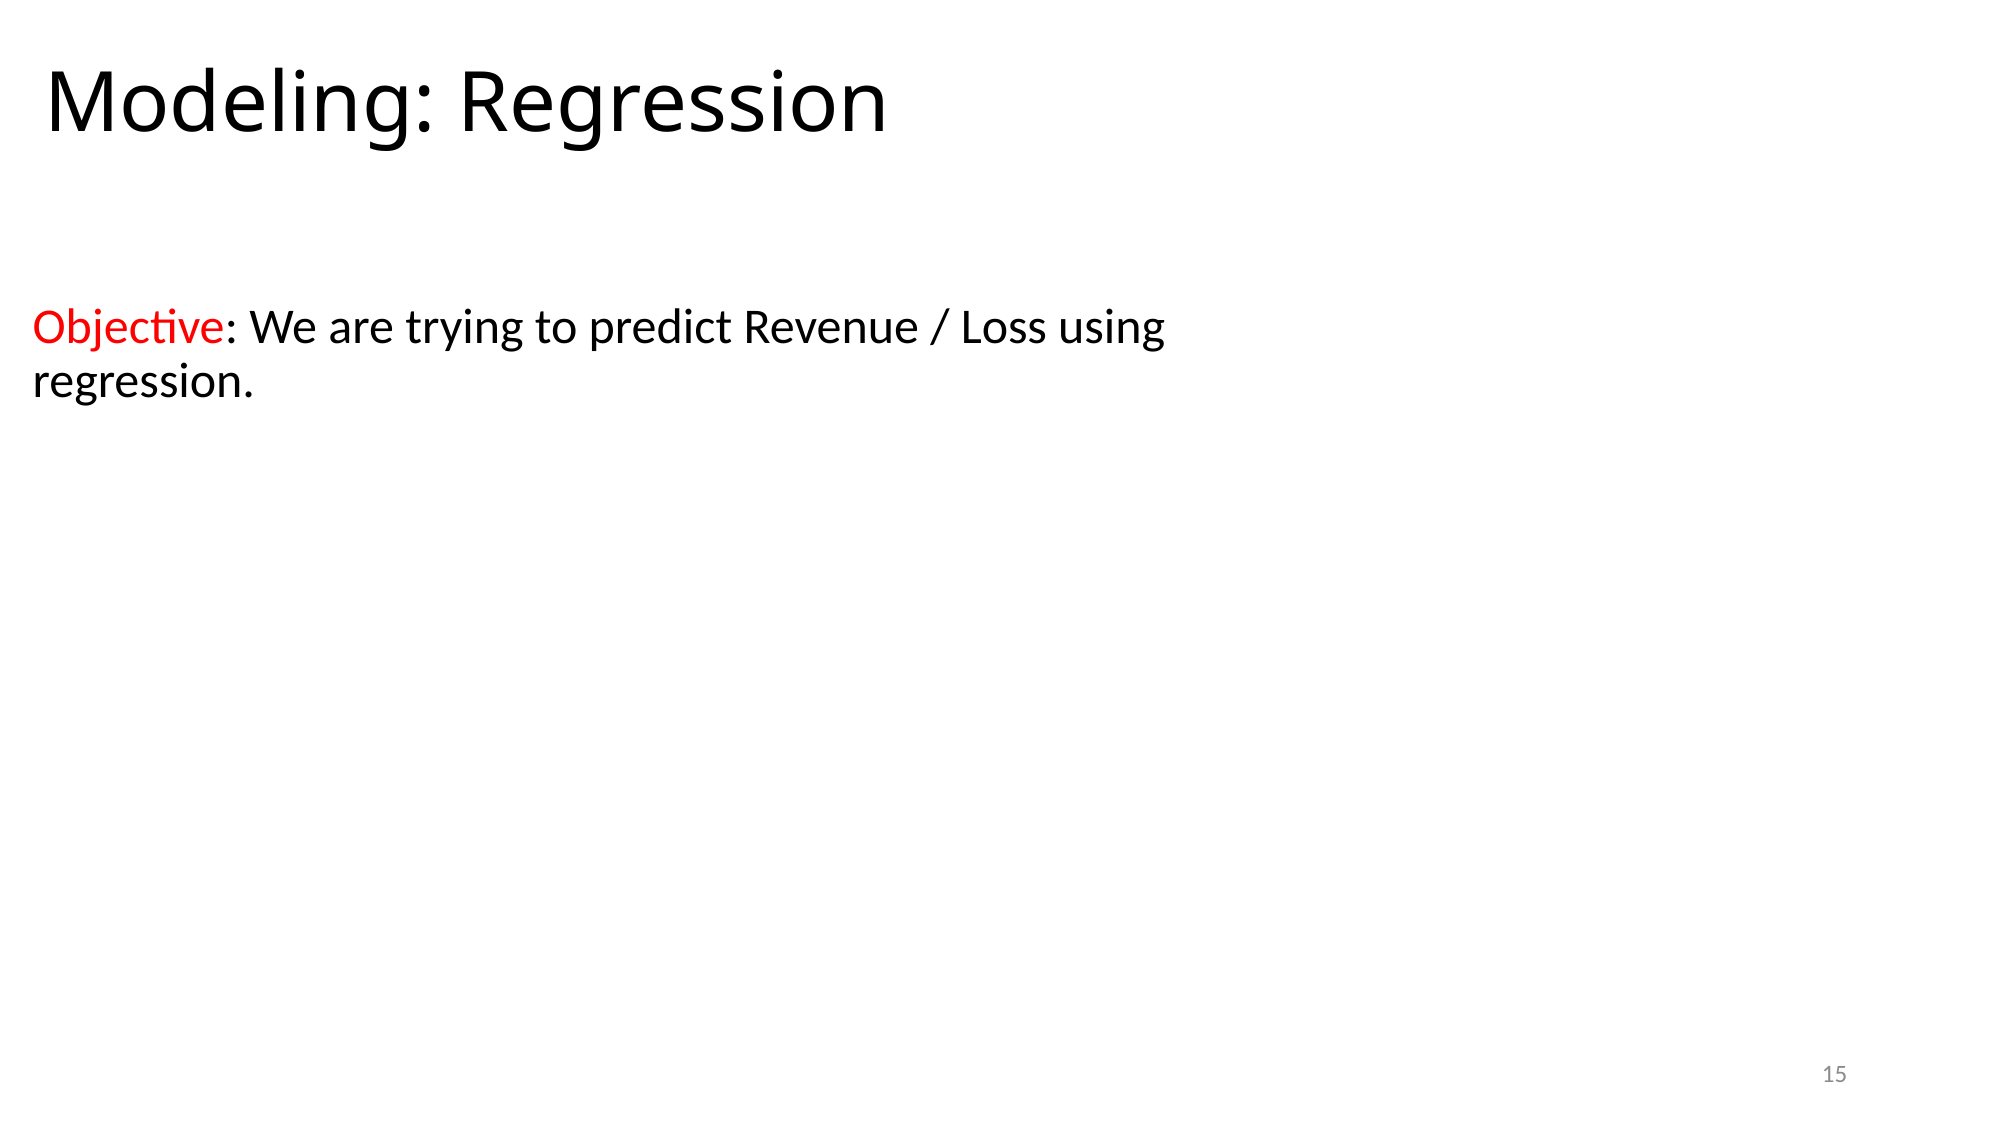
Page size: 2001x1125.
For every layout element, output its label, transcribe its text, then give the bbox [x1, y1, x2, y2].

text_box Objective: We are trying to predict Revenue / Loss using regression. [17, 203, 1292, 505]
title Modeling: Regression [29, 0, 1755, 214]
slide_number 15 [1412, 1042, 1863, 1103]
